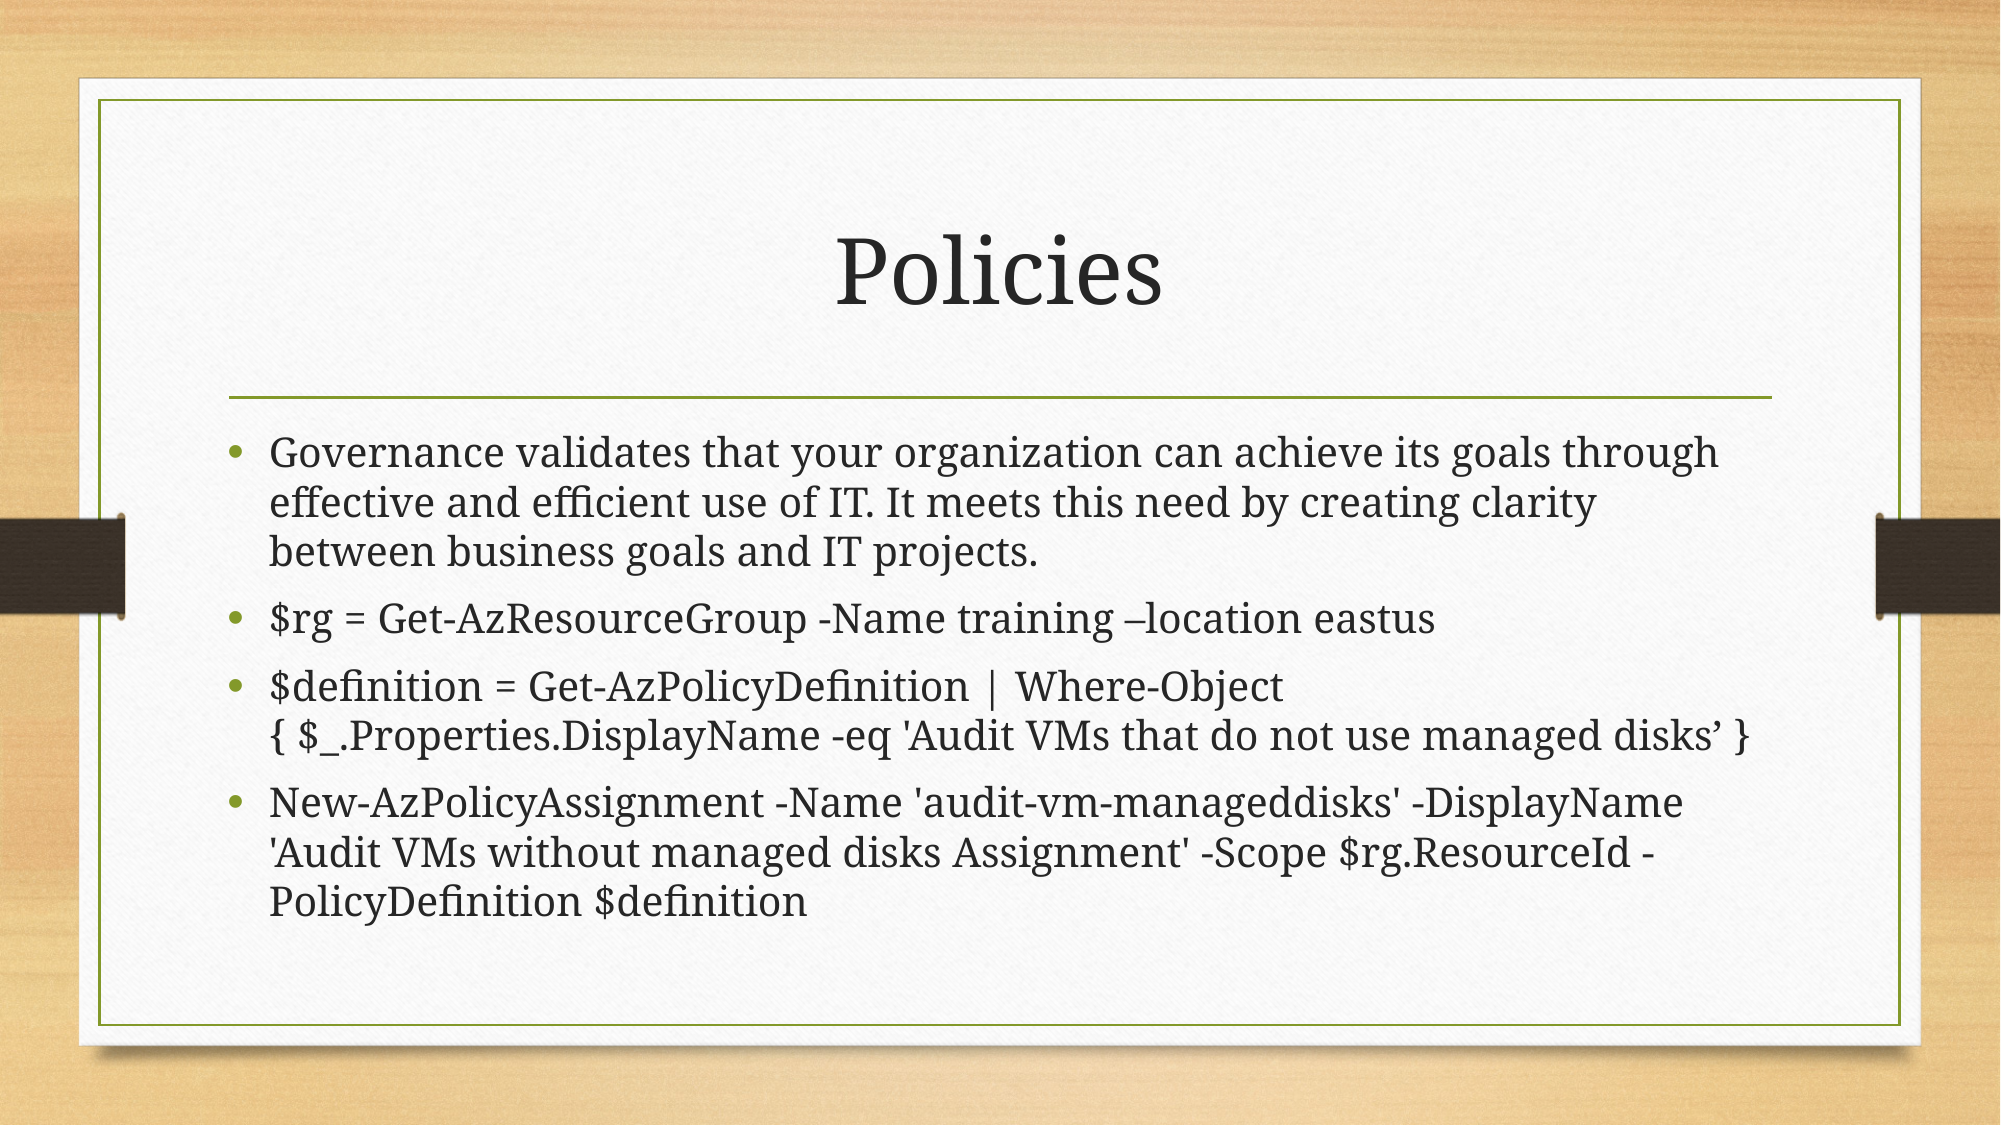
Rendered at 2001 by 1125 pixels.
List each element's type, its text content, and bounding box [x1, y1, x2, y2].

title Policies [212, 161, 1788, 375]
picture [0, 0, 2001, 1125]
list Governance validates that your organization can achieve its goals through effective and efficient use of IT. It meets this need by creating clarity between business goals and IT projects. $rg = Get-AzResourceGroup -Name training –location eastus $definition = Get-AzPolicyDefinition | Where-Object { $_.Properties.DisplayName -eq 'Audit VMs that do not use managed disks’ } New-AzPolicyAssignment -Name 'audit-vm-manageddisks' -DisplayName 'Audit VMs without managed disks Assignment' -Scope $rg.ResourceId -PolicyDefinition $definition [212, 419, 1788, 964]
